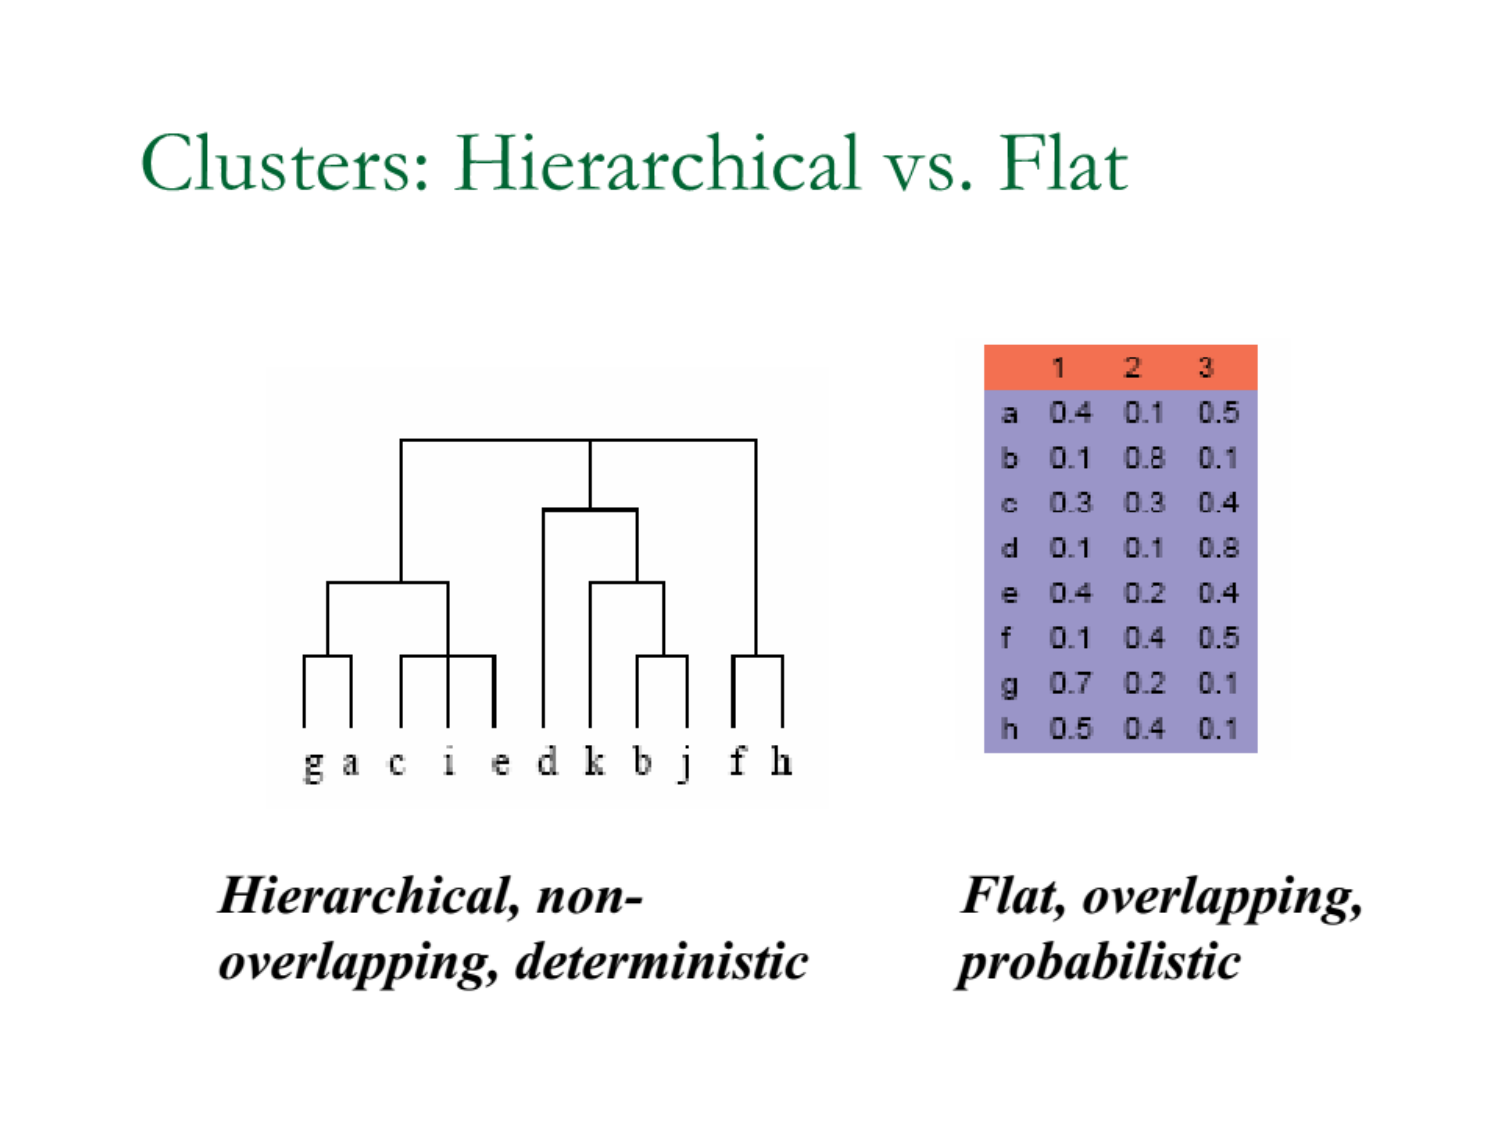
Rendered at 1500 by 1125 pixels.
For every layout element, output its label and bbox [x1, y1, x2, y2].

picture [131, 115, 1369, 1010]
